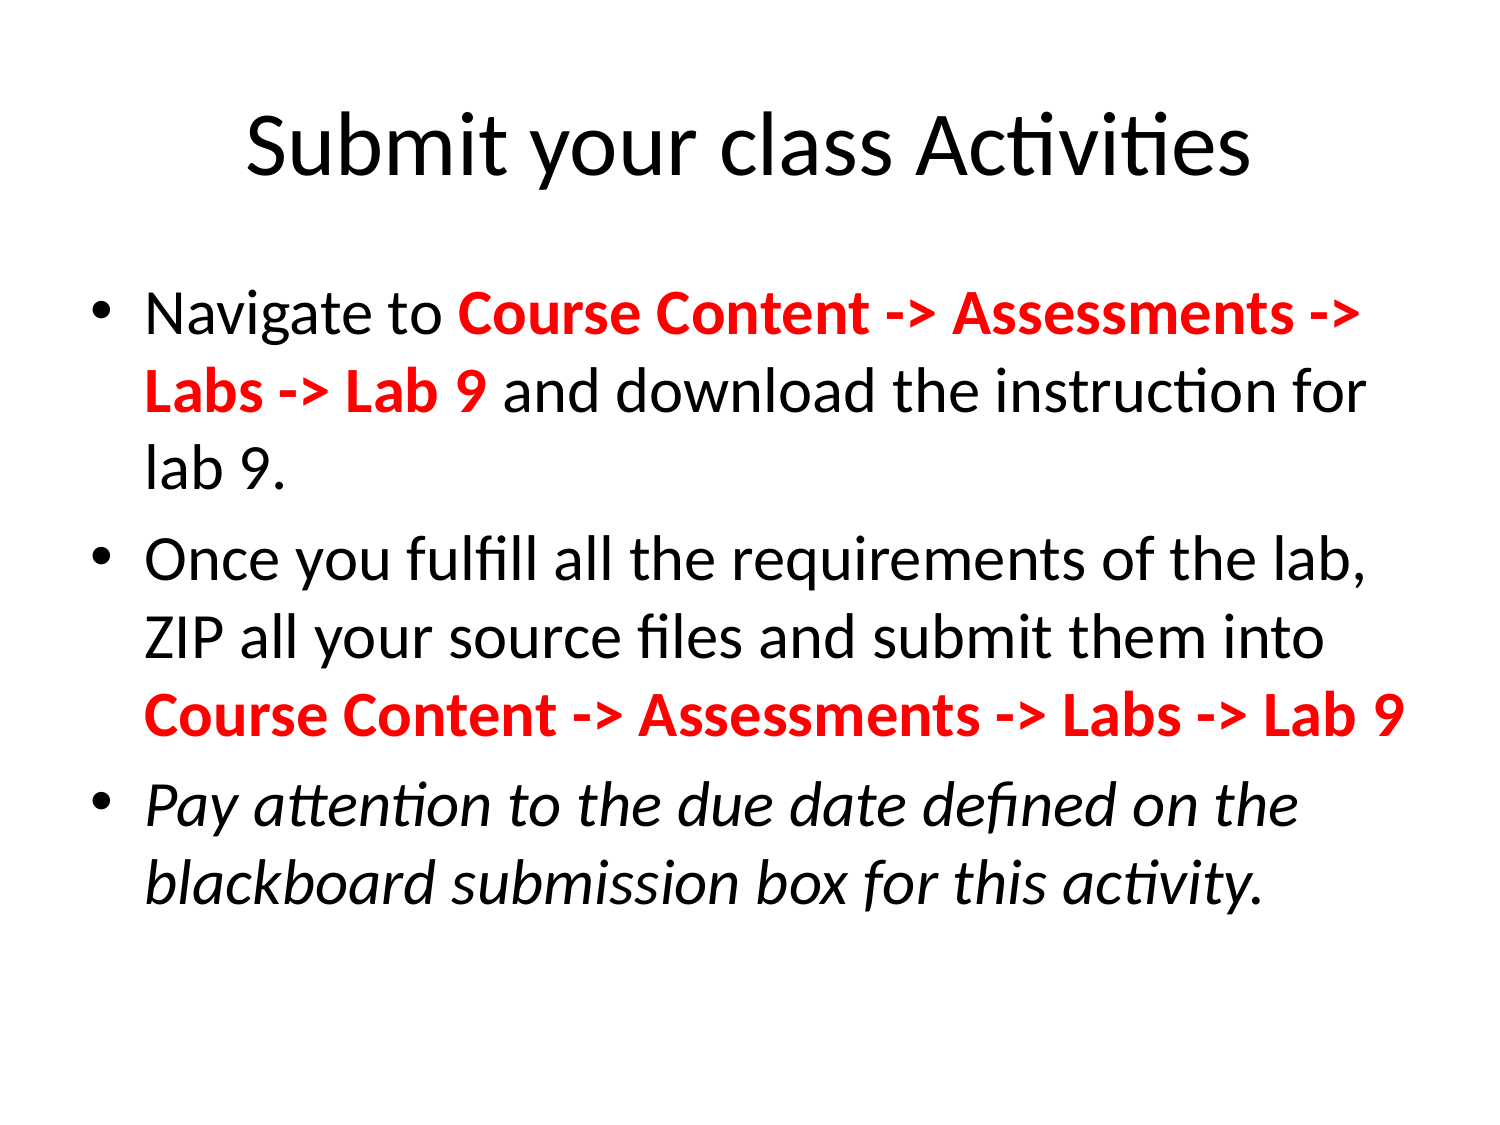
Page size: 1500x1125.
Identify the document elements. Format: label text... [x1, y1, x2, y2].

title Submit your class Activities [75, 45, 1425, 233]
list Navigate to Course Content -> Assessments -> Labs -> Lab 9 and download the instruction for lab 9. Once you fulfill all the requirements of the lab, ZIP all your source files and submit them into Course Content -> Assessments -> Labs -> Lab 9 Pay attention to the due date defined on the blackboard submission box for this activity. [75, 262, 1425, 1005]
